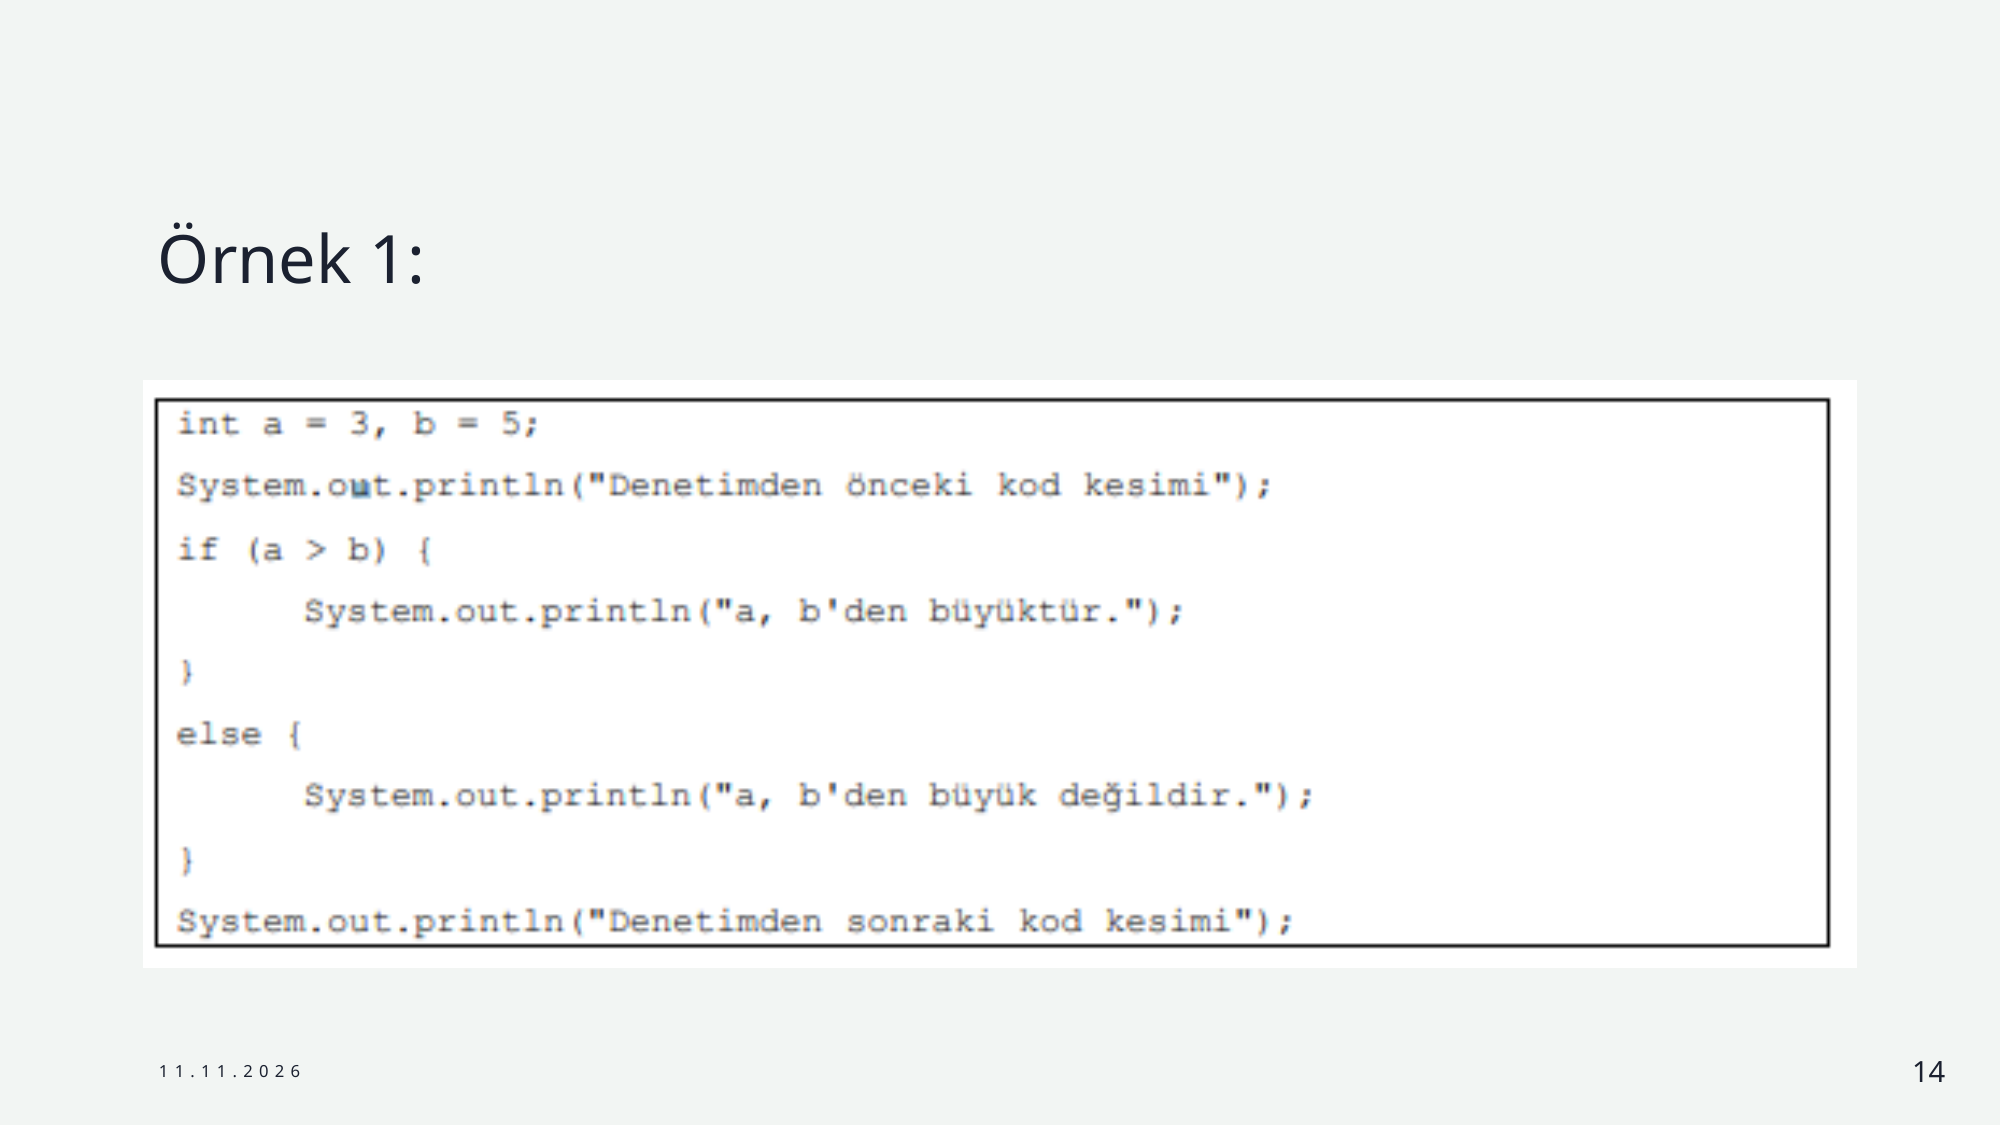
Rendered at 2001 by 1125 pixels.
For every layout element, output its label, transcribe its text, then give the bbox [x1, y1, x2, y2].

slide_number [143, 1042, 594, 1103]
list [143, 380, 1858, 969]
title Örnek 1: [142, 96, 1858, 305]
slide_number 14 [1875, 1042, 1961, 1103]
